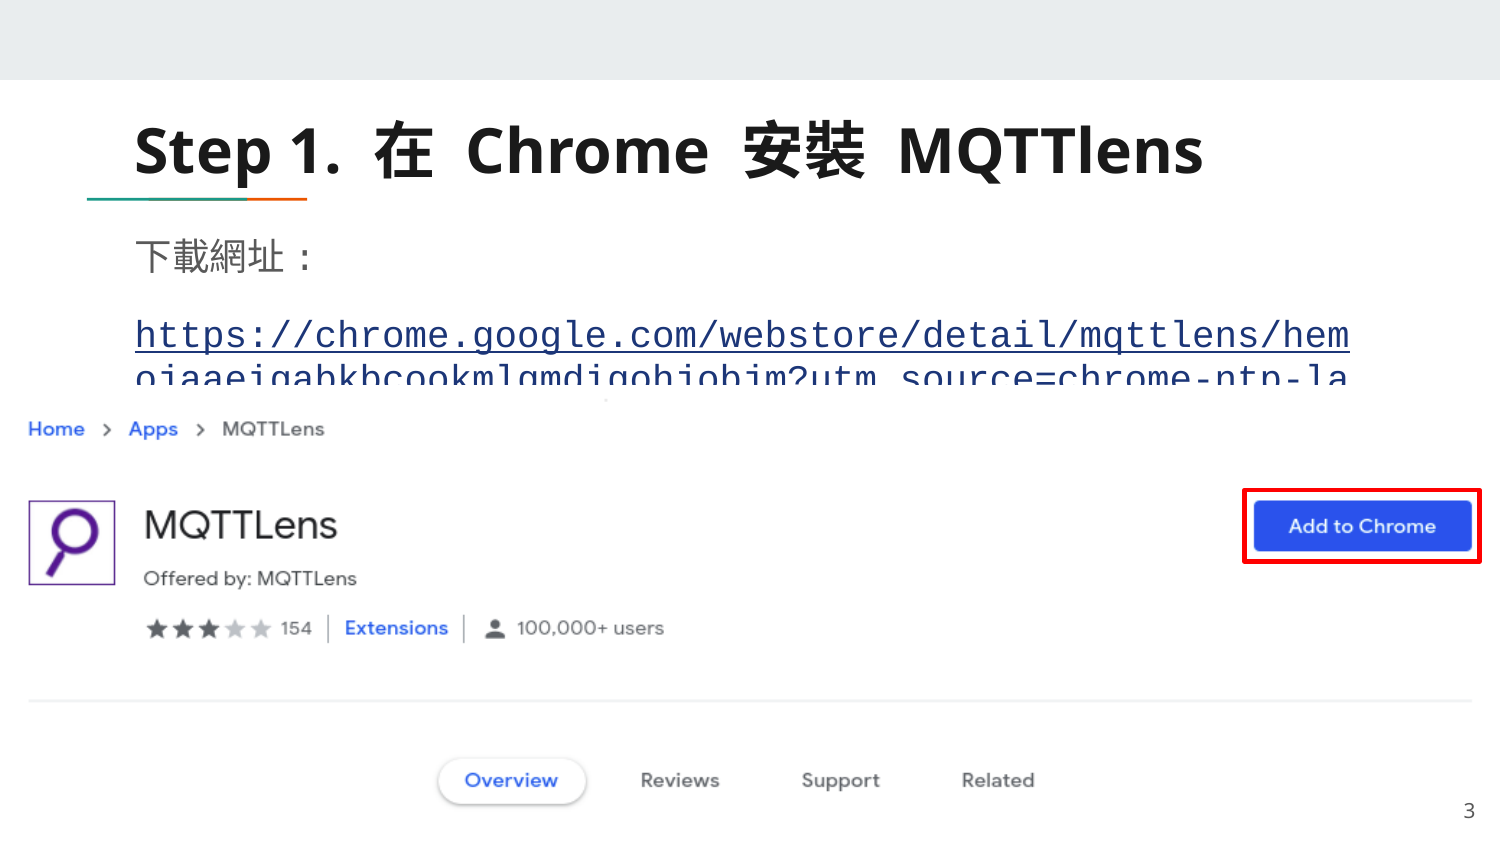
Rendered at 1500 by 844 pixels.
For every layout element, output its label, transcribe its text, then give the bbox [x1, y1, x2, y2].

picture [0, 385, 1500, 844]
list 下載網址: https://chrome.google.com/webstore/detail/mqttlens/hemojaaeigabkbcookmlgmdigohjobjm?utm_source=chrome-ntp-launcher [119, 211, 1381, 384]
title Step 1. 在 Chrome 安裝 MQTTlens [119, 96, 1381, 185]
